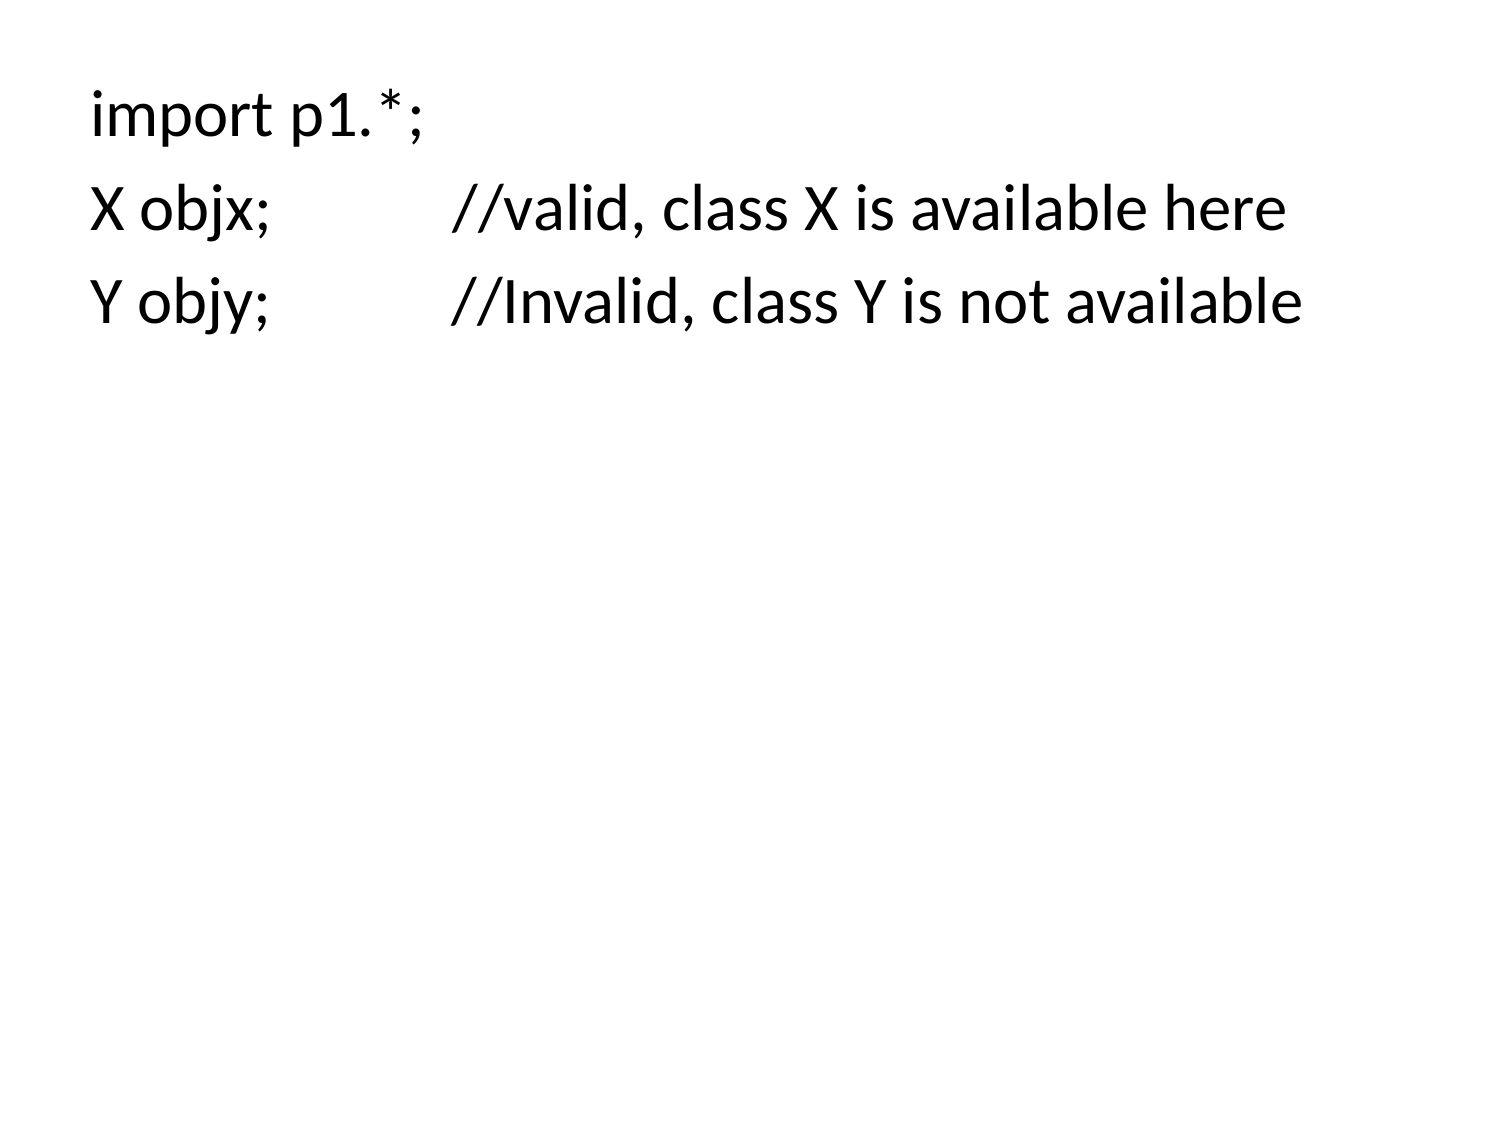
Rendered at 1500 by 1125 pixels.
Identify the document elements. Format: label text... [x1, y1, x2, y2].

list import p1.*; X objx; //valid, class X is available here Y objy; //Invalid, class Y is not available [75, 62, 1425, 1005]
